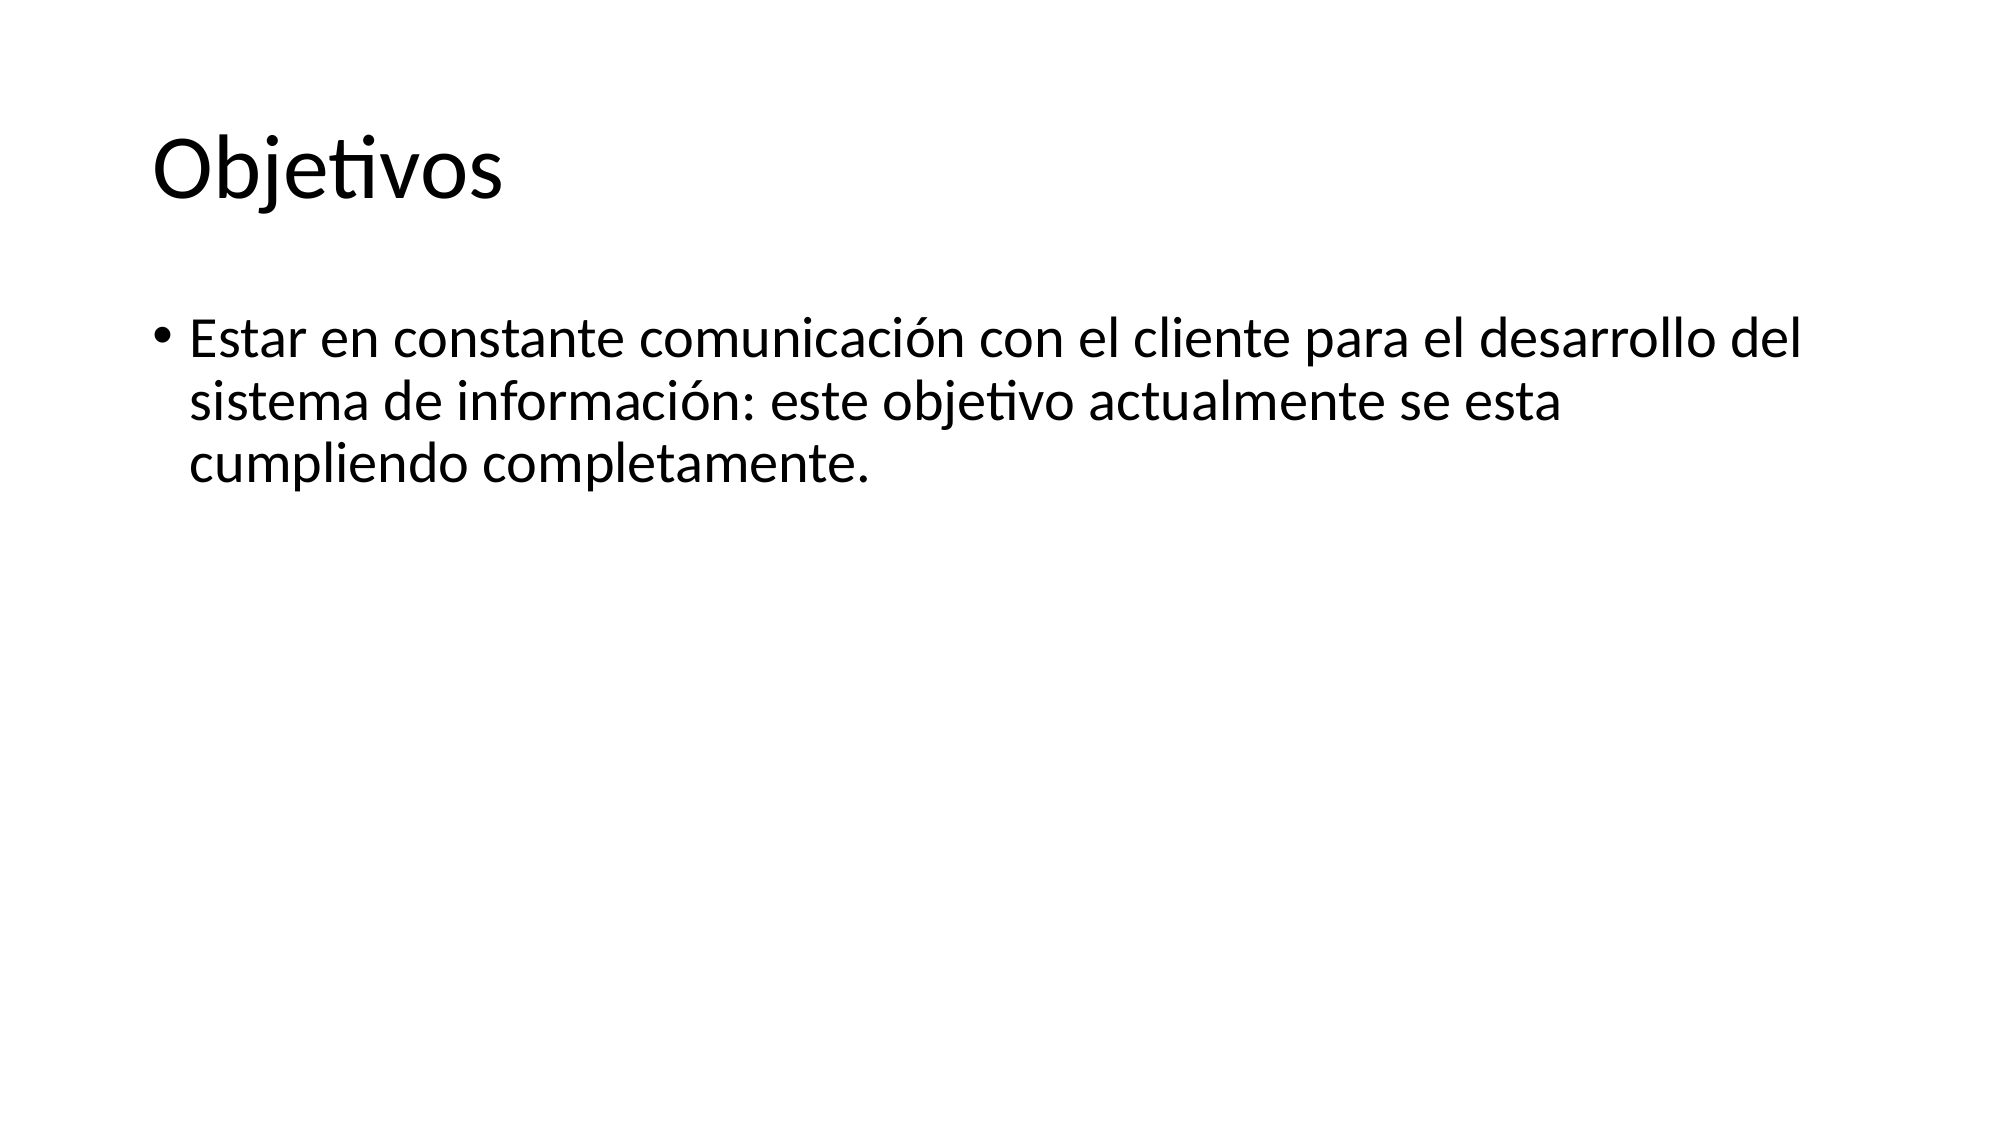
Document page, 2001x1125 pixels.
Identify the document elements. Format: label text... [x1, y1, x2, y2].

title Objetivos [137, 59, 1863, 278]
list Estar en constante comunicación con el cliente para el desarrollo del sistema de información: este objetivo actualmente se esta cumpliendo completamente. [137, 299, 1863, 1014]
